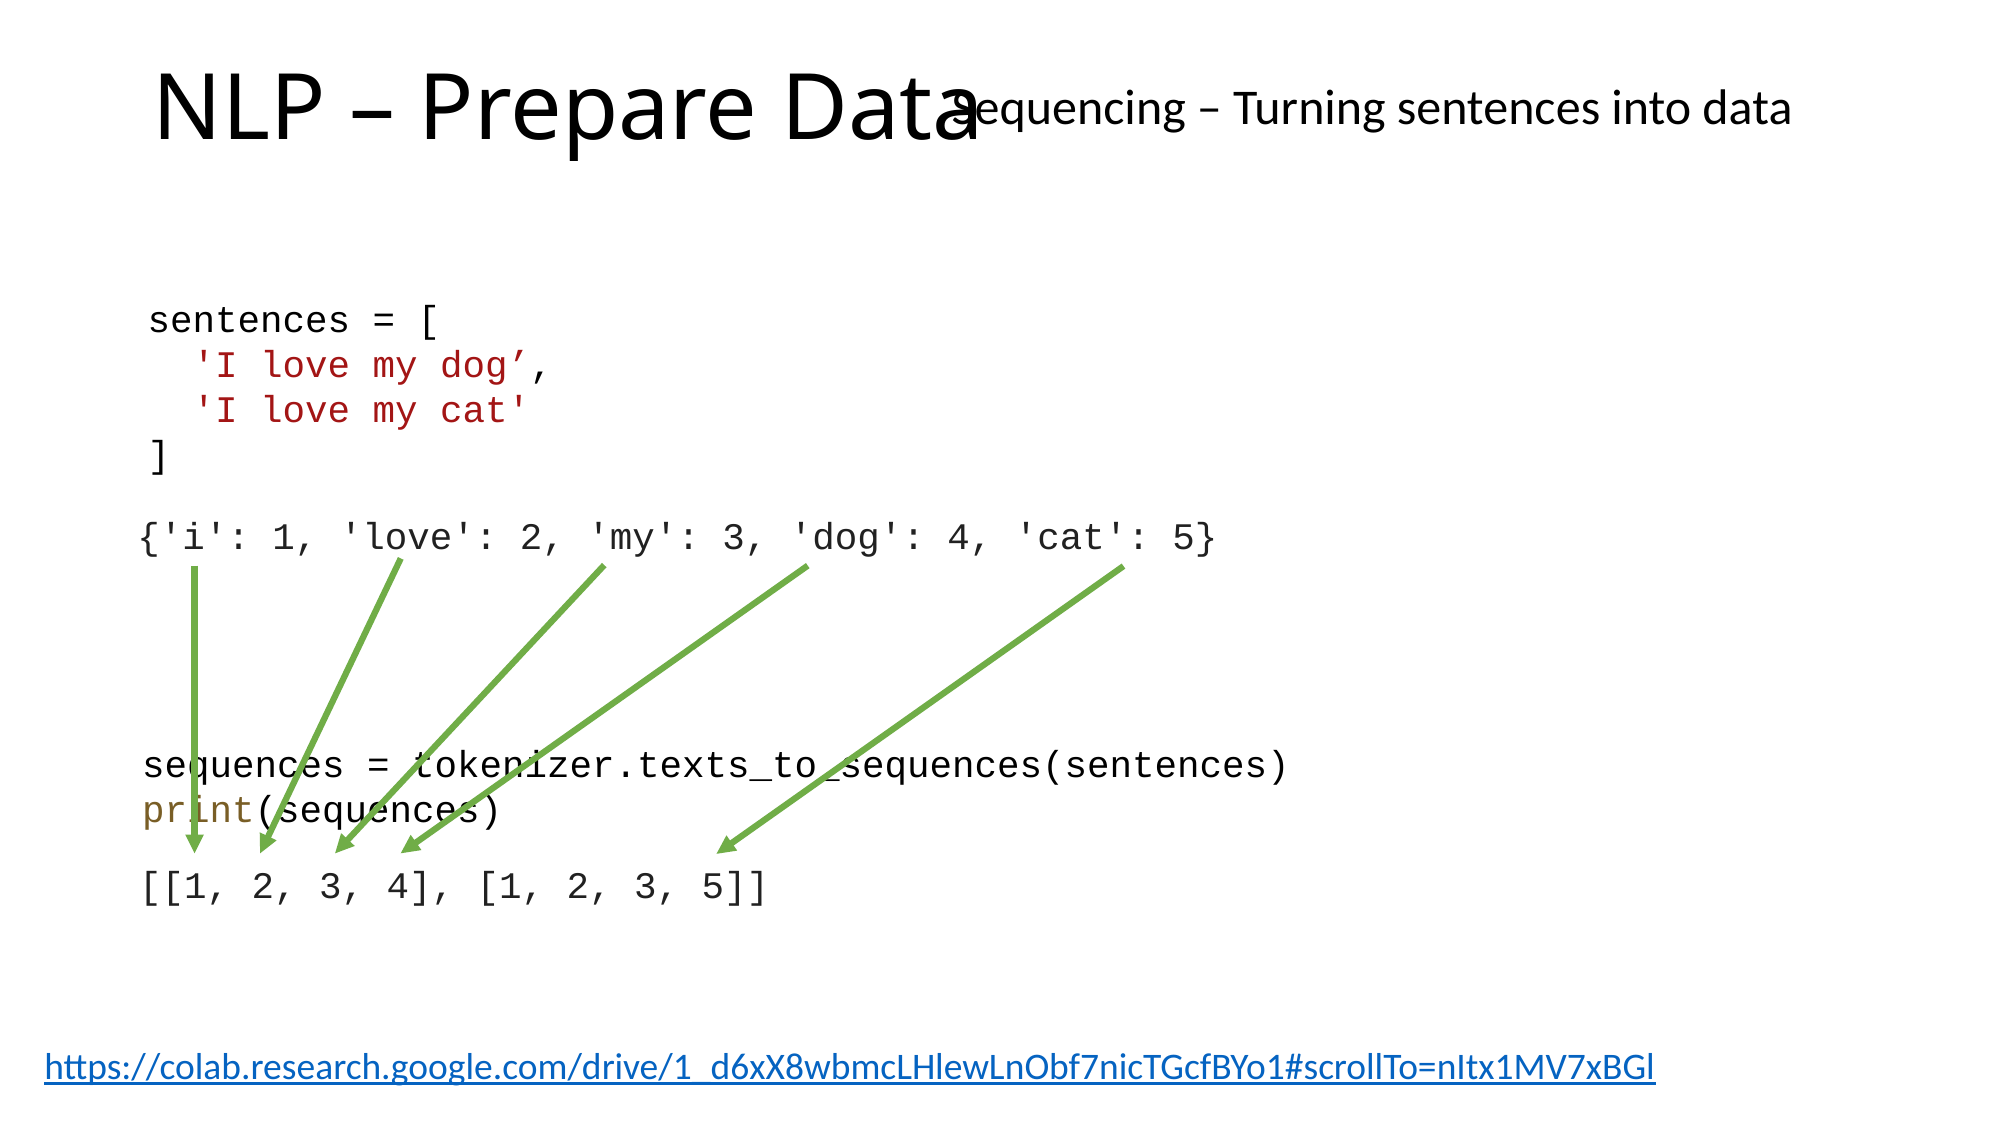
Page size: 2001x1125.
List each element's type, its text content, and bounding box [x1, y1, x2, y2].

text_box {'i': 1, 'love': 2, 'my': 3, 'dog': 4, 'cat': 5} [122, 504, 1418, 565]
text_box [[1, 2, 3, 4], [1, 2, 3, 5]] [124, 853, 785, 913]
text_box Sequencing – Turning sentences into data [936, 67, 1808, 143]
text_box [716, 566, 1124, 854]
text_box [260, 558, 401, 854]
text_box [400, 565, 808, 854]
text_box https://colab.research.google.com/drive/1_d6xX8wbmcLHlewLnObf7nicTGcfBYo1#scrollTo=nItx1MV7xBGl [29, 1034, 1836, 1095]
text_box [335, 565, 400, 854]
text_box sequences = tokenizer.texts_to_sequences(sentences) print(sequences) [1124, 732, 1440, 838]
text_box sentences = [ 'I love my dog’, 'I love my cat' ] [132, 287, 1133, 483]
title NLP – Prepare Data [137, 1, 1863, 219]
text_box sequences = tokenizer.texts_to_sequences(sentences) print(sequences) [127, 732, 191, 838]
text_box sequences = tokenizer.texts_to_sequences(sentences) print(sequences) [198, 732, 260, 838]
